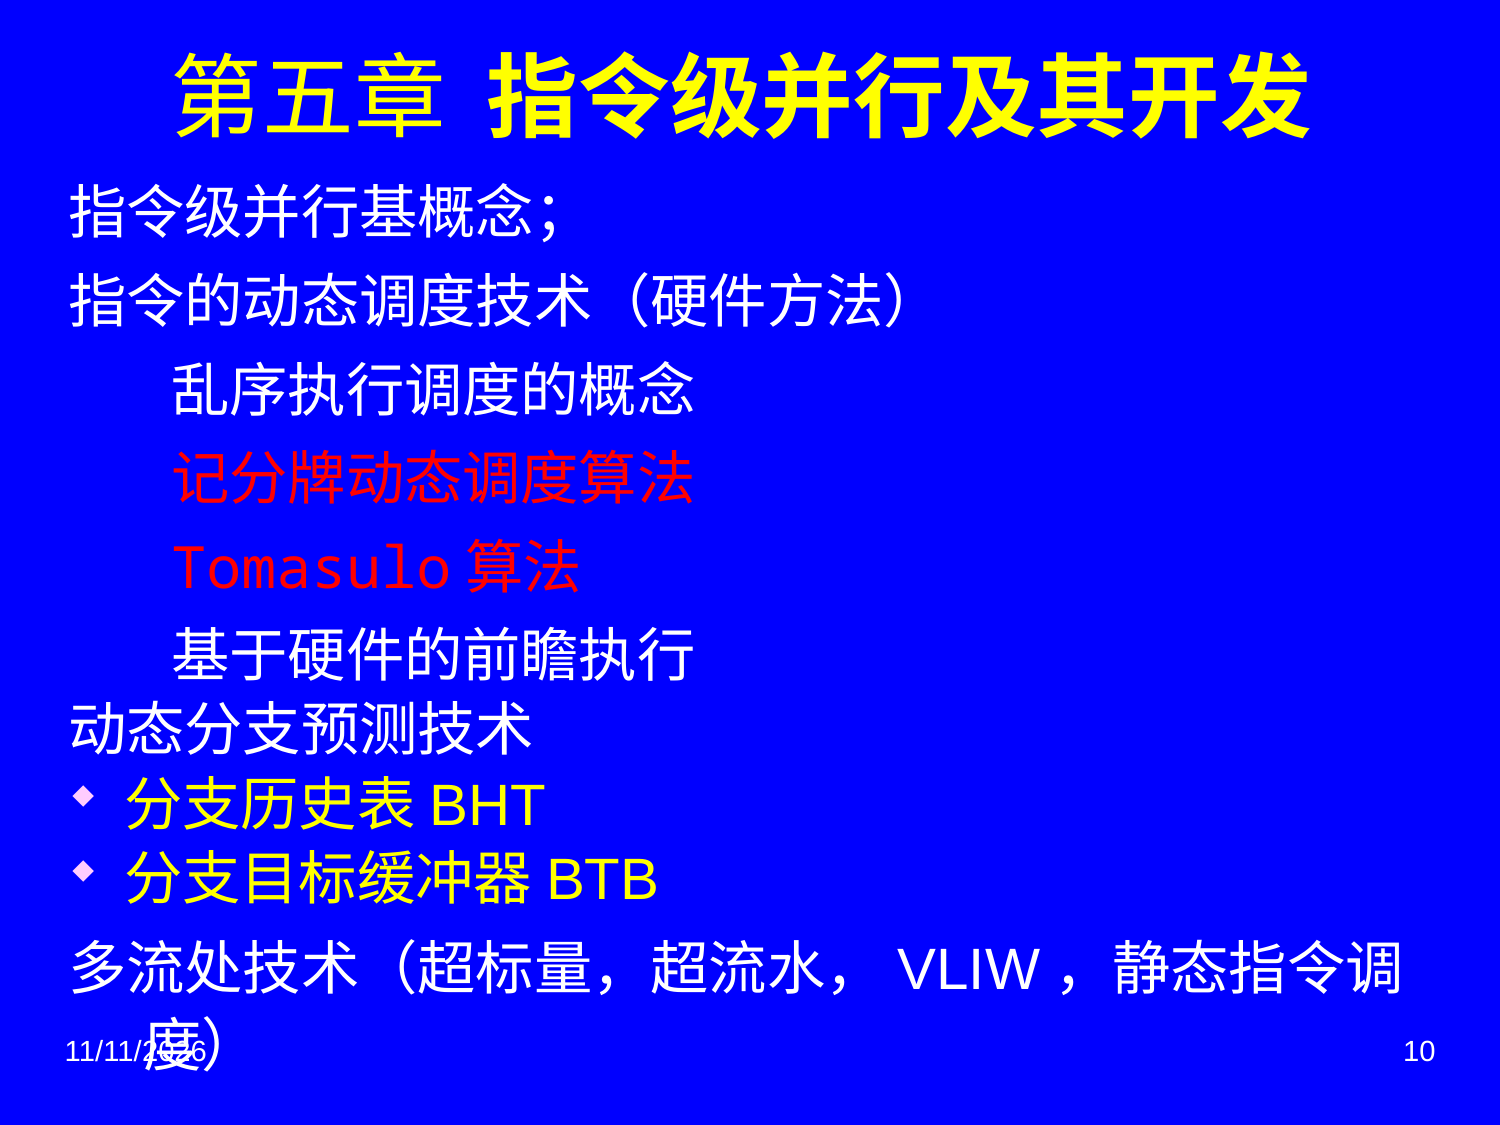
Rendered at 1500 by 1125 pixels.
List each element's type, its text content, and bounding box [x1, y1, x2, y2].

list 指令级并行基概念； 指令的动态调度技术（硬件方法） 乱序执行调度的概念 记分牌动态调度算法 Tomasulo算法 基于硬件的前瞻执行 动态分支预测技术 分支历史表BHT 分支目标缓冲器BTB 多流处技术（超标量，超流水，VLIW，静态指令调度） [52, 160, 1500, 1012]
slide_number 10 [1074, 1024, 1451, 1103]
title 第五章 指令级并行及其开发 [40, 0, 1443, 188]
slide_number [49, 1024, 426, 1103]
